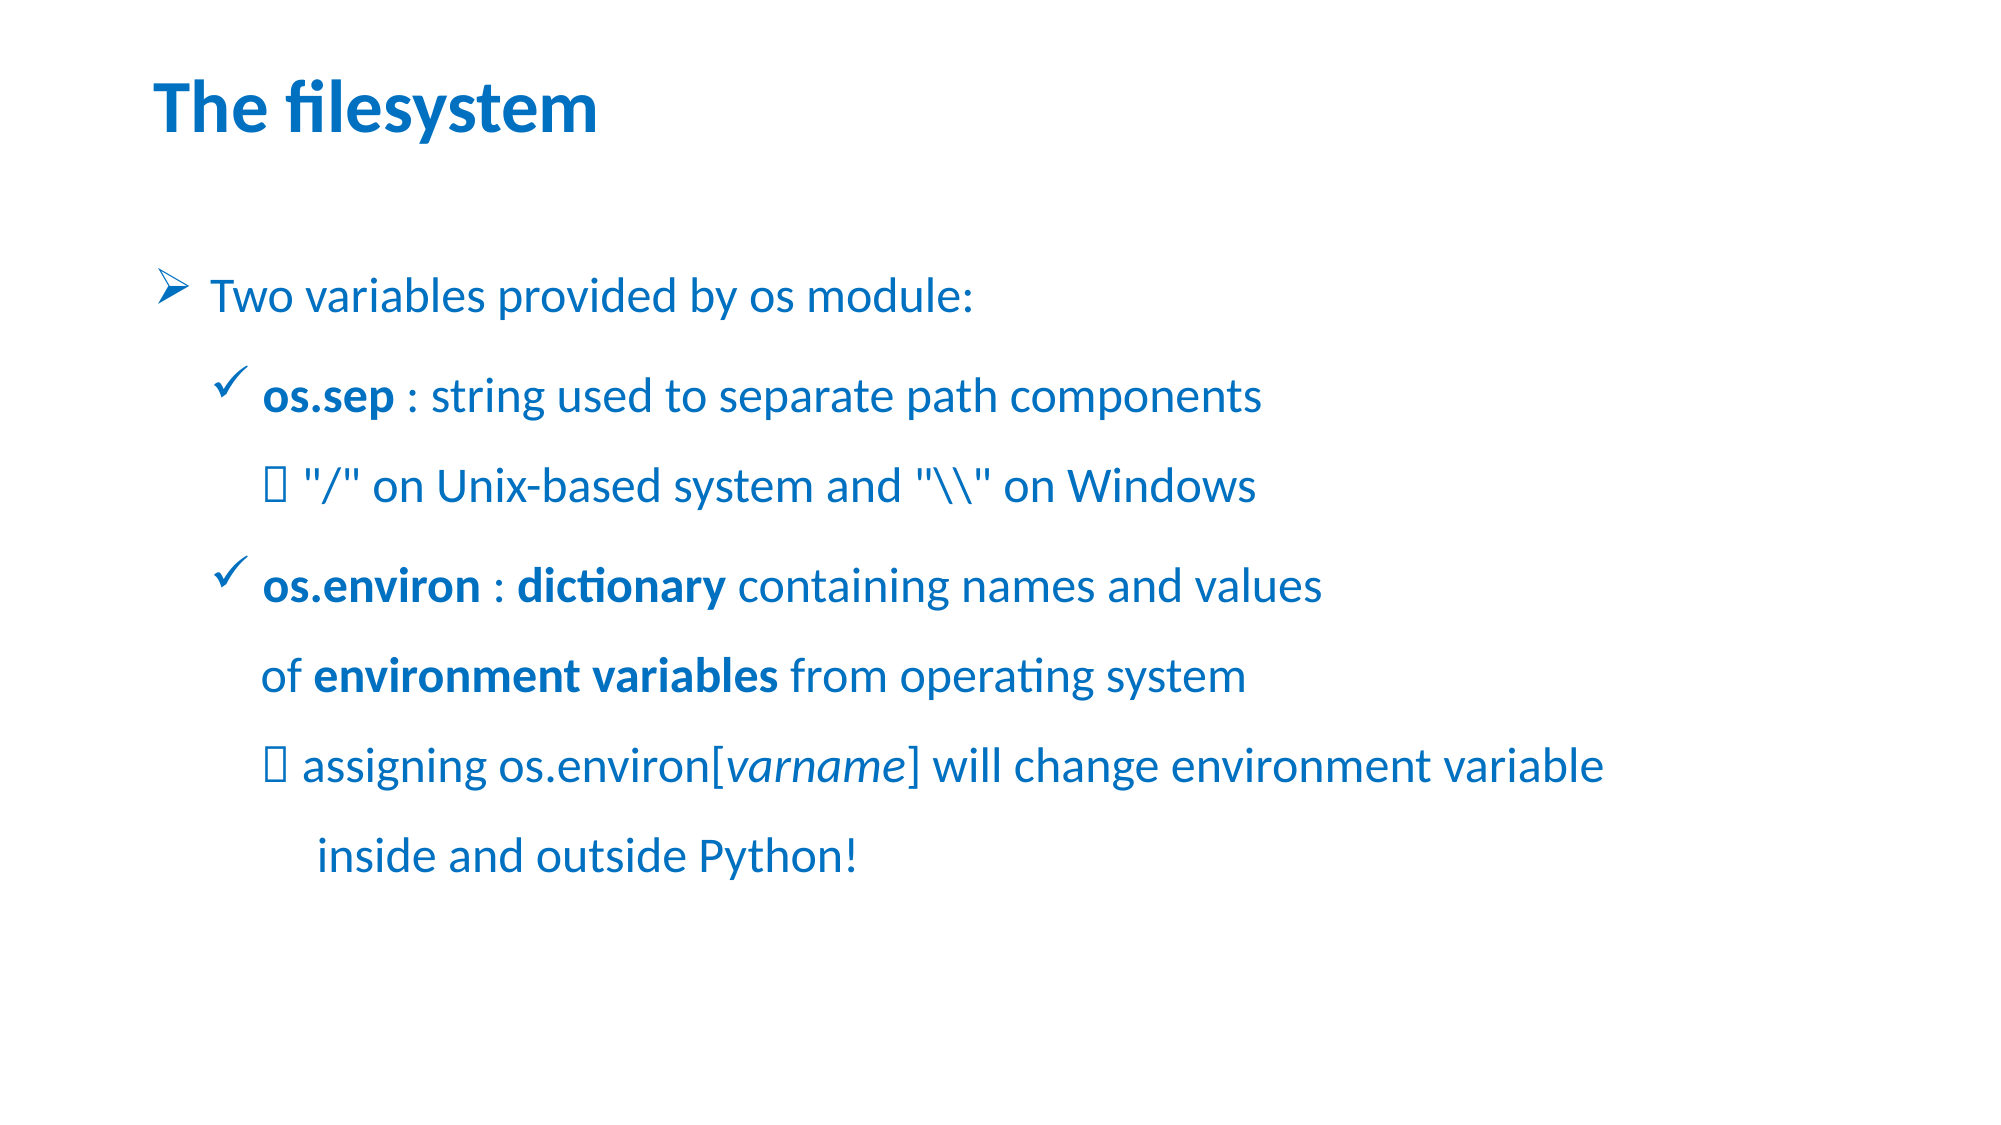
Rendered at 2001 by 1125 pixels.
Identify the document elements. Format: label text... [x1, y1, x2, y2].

title The filesystem [138, 0, 1864, 218]
list Two variables provided by os module: os.sep : string used to separate path components  "/" on Unix-based system and "\\" on Windows os.environ : dictionary containing names and values of environment variables from operating system  assigning os.environ[varname] will change environment variable inside and outside Python! [138, 224, 1864, 939]
